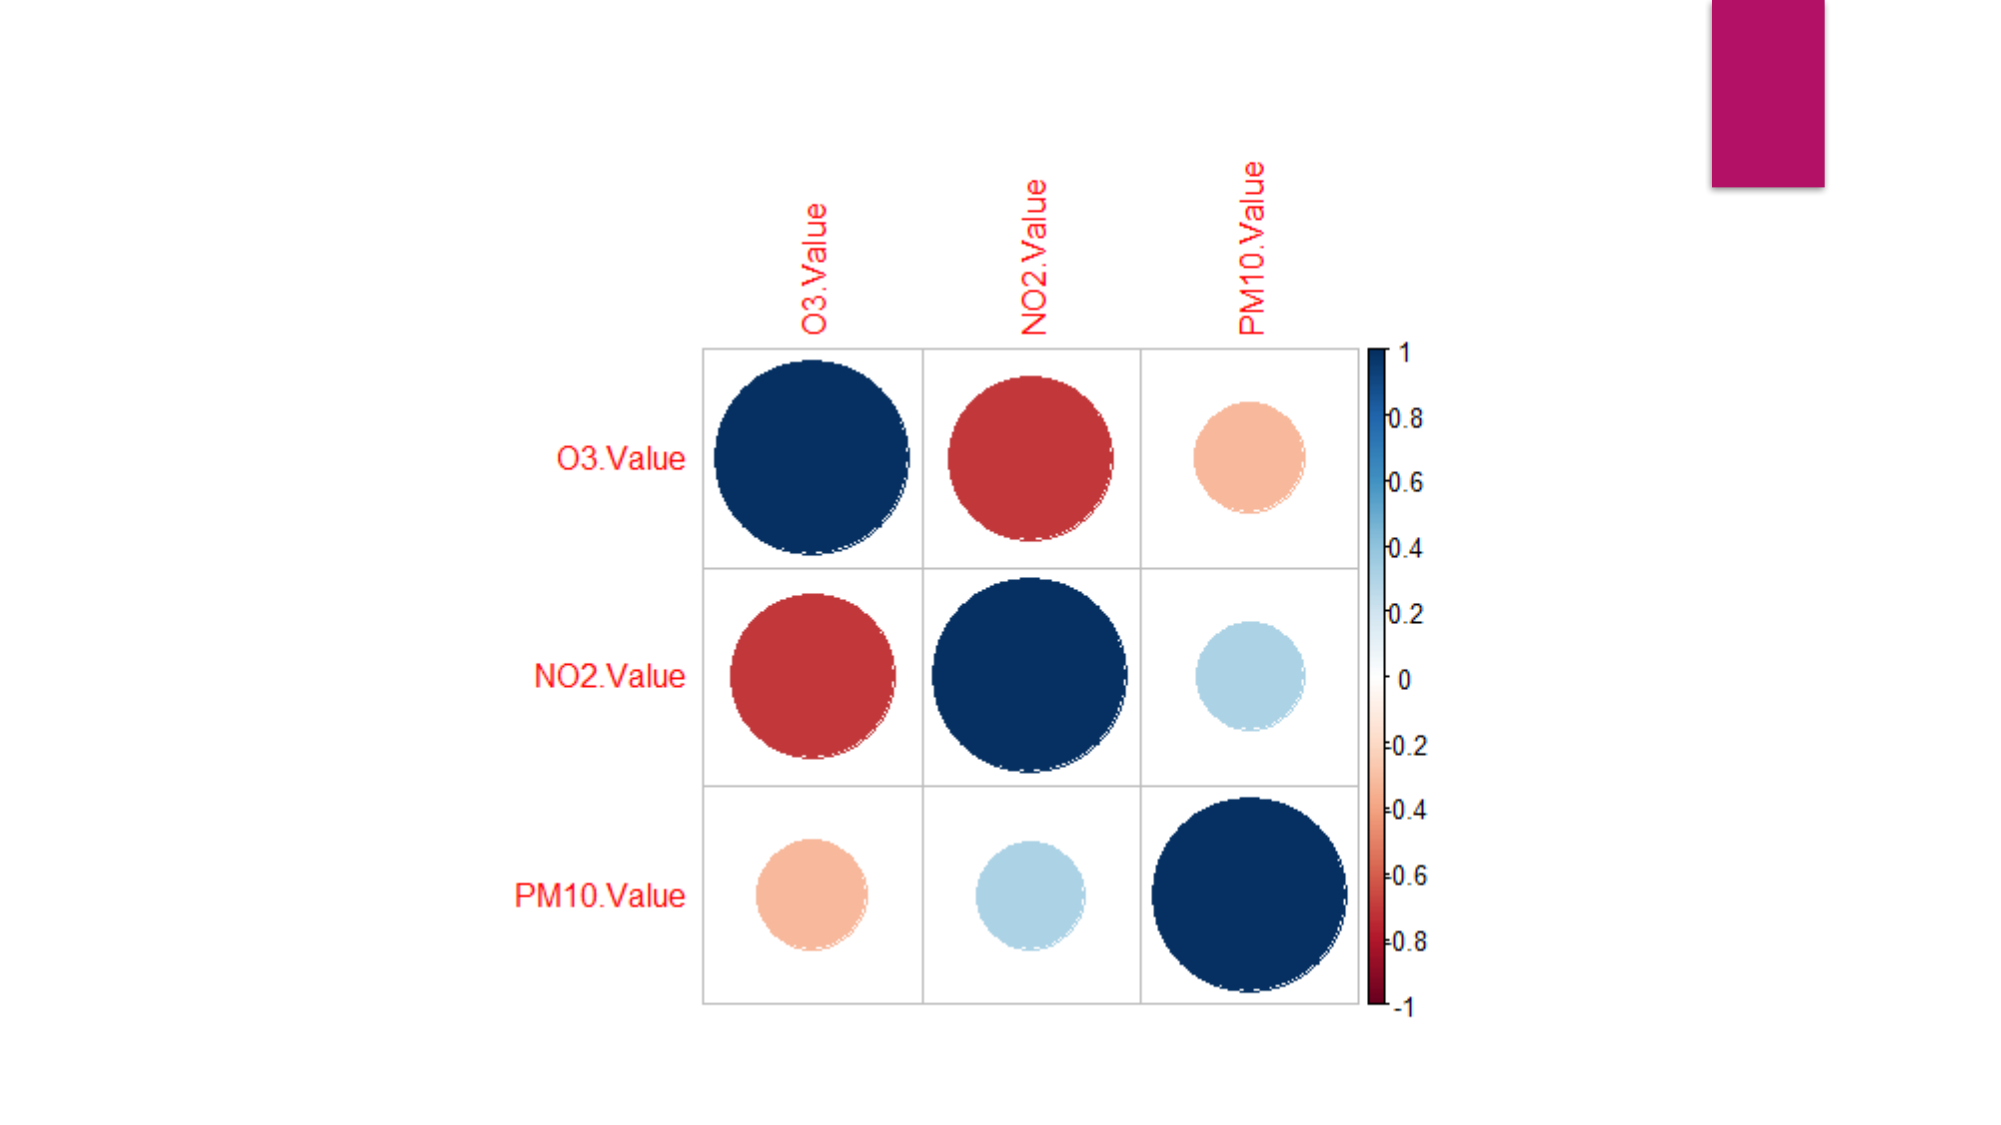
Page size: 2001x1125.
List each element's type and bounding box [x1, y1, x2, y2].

picture [468, 131, 1458, 1080]
